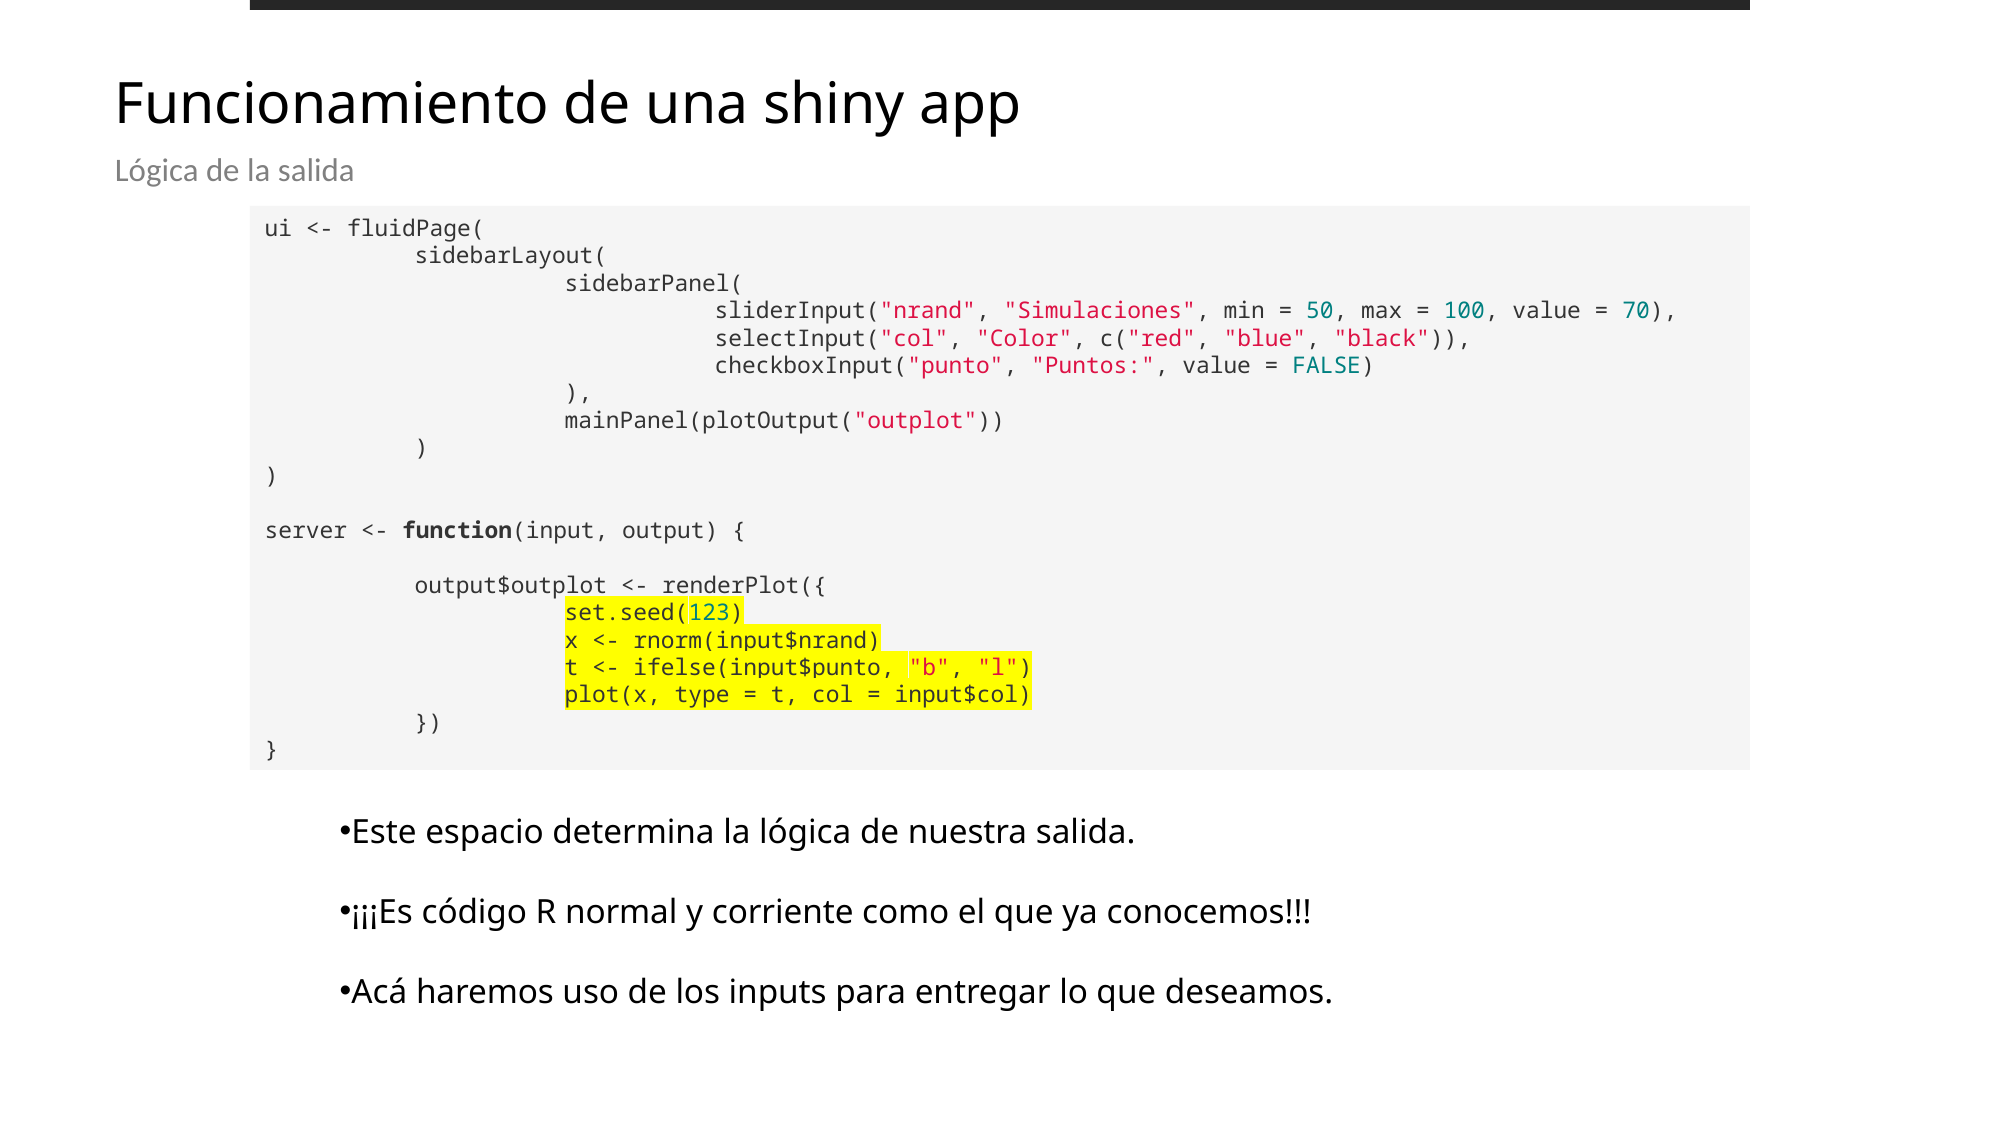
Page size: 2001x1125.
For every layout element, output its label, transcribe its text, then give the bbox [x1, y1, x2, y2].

text_box Este espacio determina la lógica de nuestra salida. ¡¡¡Es código R normal y corriente como el que ya conocemos!!! Acá haremos uso de los inputs para entregar lo que deseamos. [324, 802, 1636, 1018]
text_box [249, 0, 1751, 11]
list Lógica de la salida [99, 145, 1900, 197]
text_box ui <- fluidPage( sidebarLayout( sidebarPanel( sliderInput("nrand", "Simulaciones", min = 50, max = 100, value = 70), selectInput("col", "Color", c("red", "blue", "black")), checkboxInput("punto", "Puntos:", value = FALSE) ), mainPanel(plotOutput("outplot")) ) ) server <- function(input, output) { output$outplot <- renderPlot({ set.seed(123) x <- rnorm(input$nrand) t <- ifelse(input$punto, "b", "l") plot(x, type = t, col = input$col) }) } [249, 205, 1750, 770]
title Funcionamiento de una shiny app [99, 66, 1900, 144]
